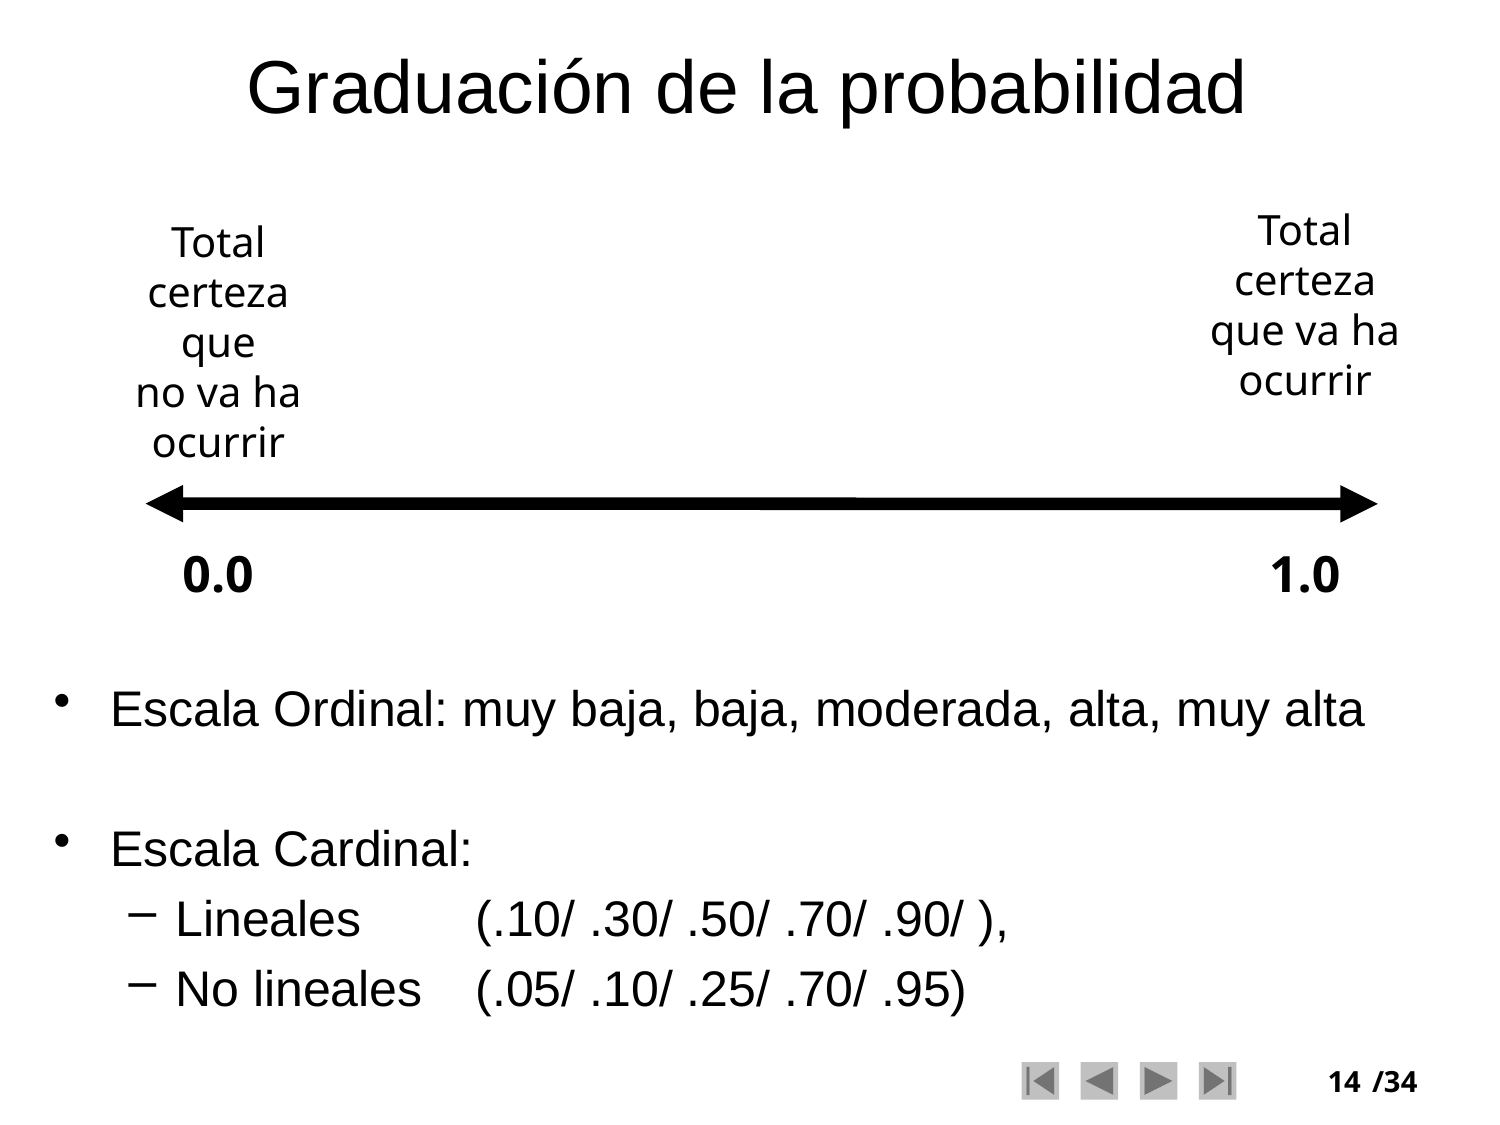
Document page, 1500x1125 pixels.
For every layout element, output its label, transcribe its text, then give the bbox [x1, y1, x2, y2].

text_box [100, 196, 1424, 611]
list Escala Ordinal: muy baja, baja, moderada, alta, muy alta Escala Cardinal: Lineales (.10/ .30/ .50/ .70/ .90/ ), No lineales (.05/ .10/ .25/ .70/ .95) [38, 668, 1457, 1036]
title Graduación de la probabilidad [38, 30, 1457, 137]
